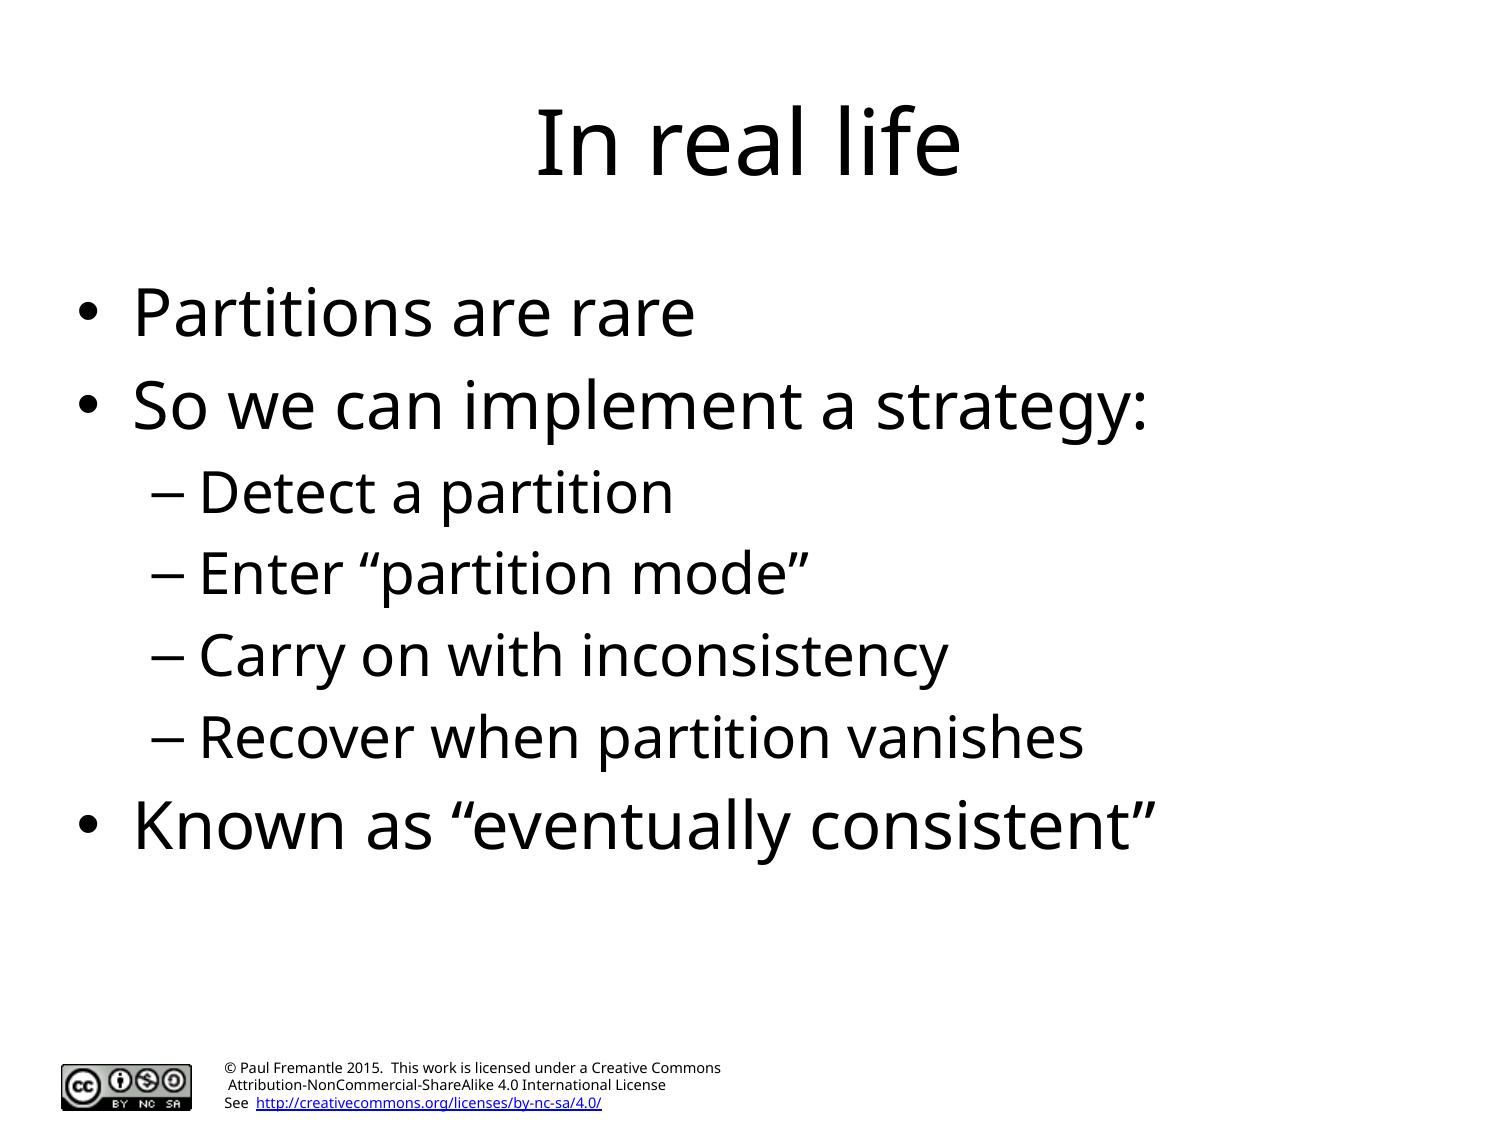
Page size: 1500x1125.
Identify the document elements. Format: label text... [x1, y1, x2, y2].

list Partitions are rare So we can implement a strategy: Detect a partition Enter “partition mode” Carry on with inconsistency Recover when partition vanishes Known as “eventually consistent” [61, 262, 1412, 1005]
title In real life [75, 45, 1425, 233]
picture [61, 1064, 192, 1111]
